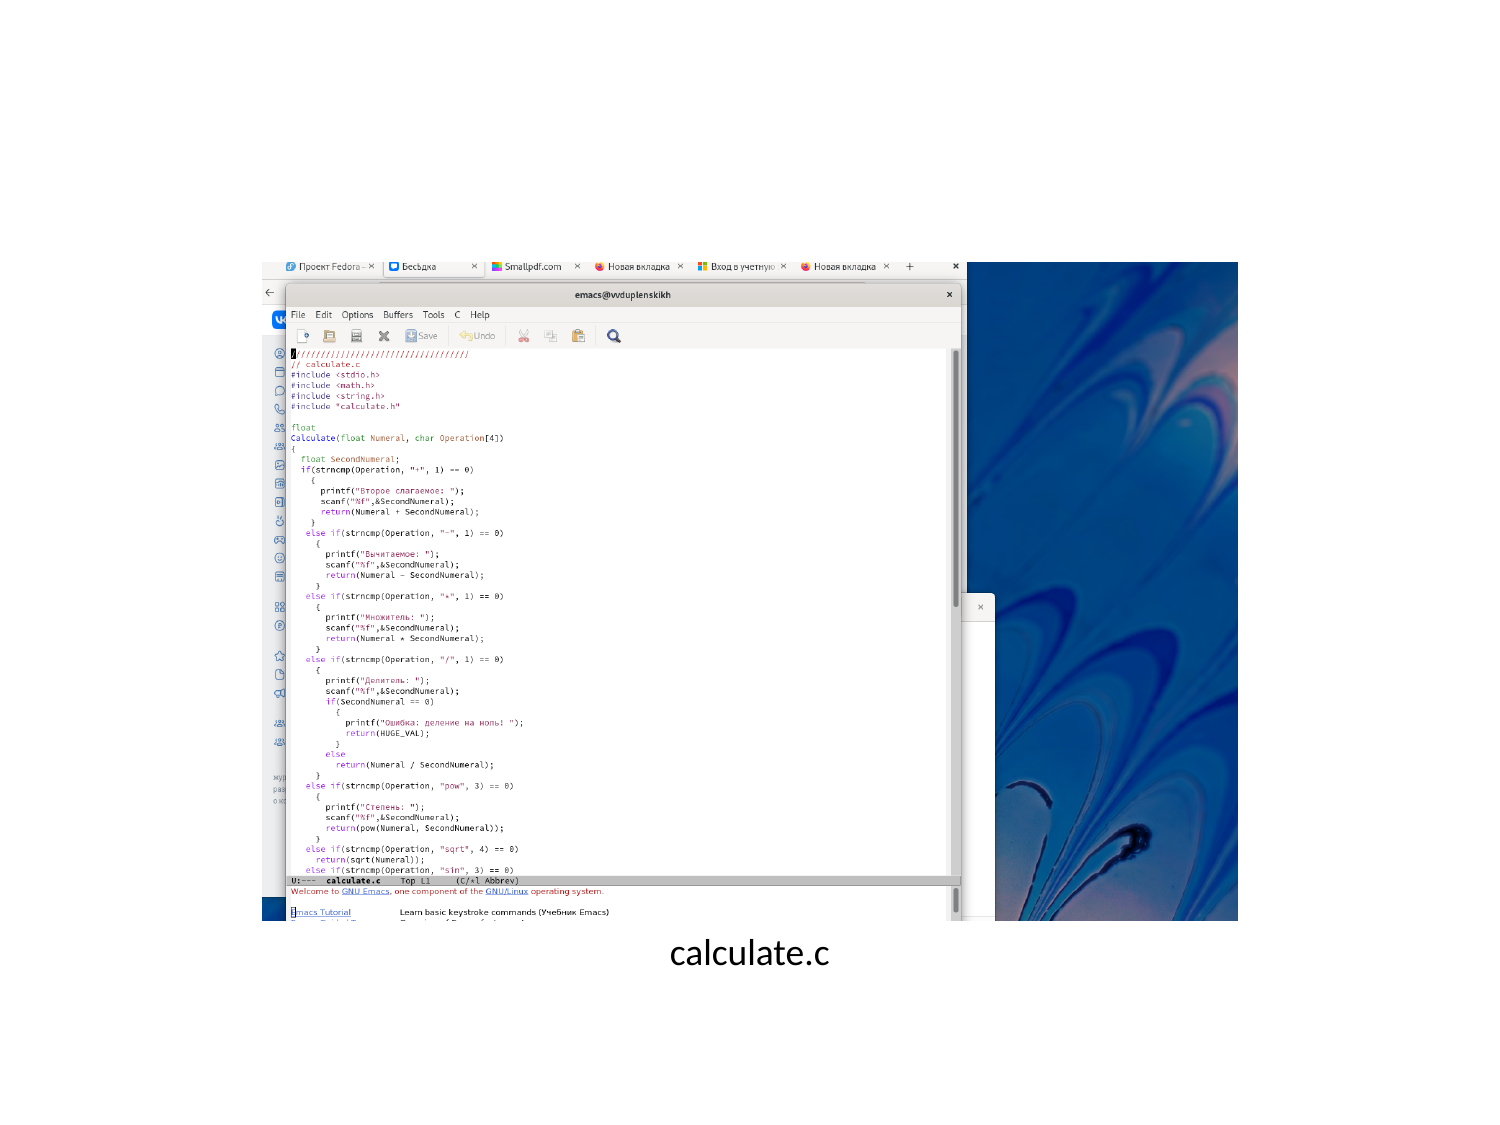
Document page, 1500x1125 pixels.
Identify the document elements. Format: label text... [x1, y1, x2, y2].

picture [262, 262, 1238, 921]
text_box calculate.c [74, 920, 1425, 1005]
